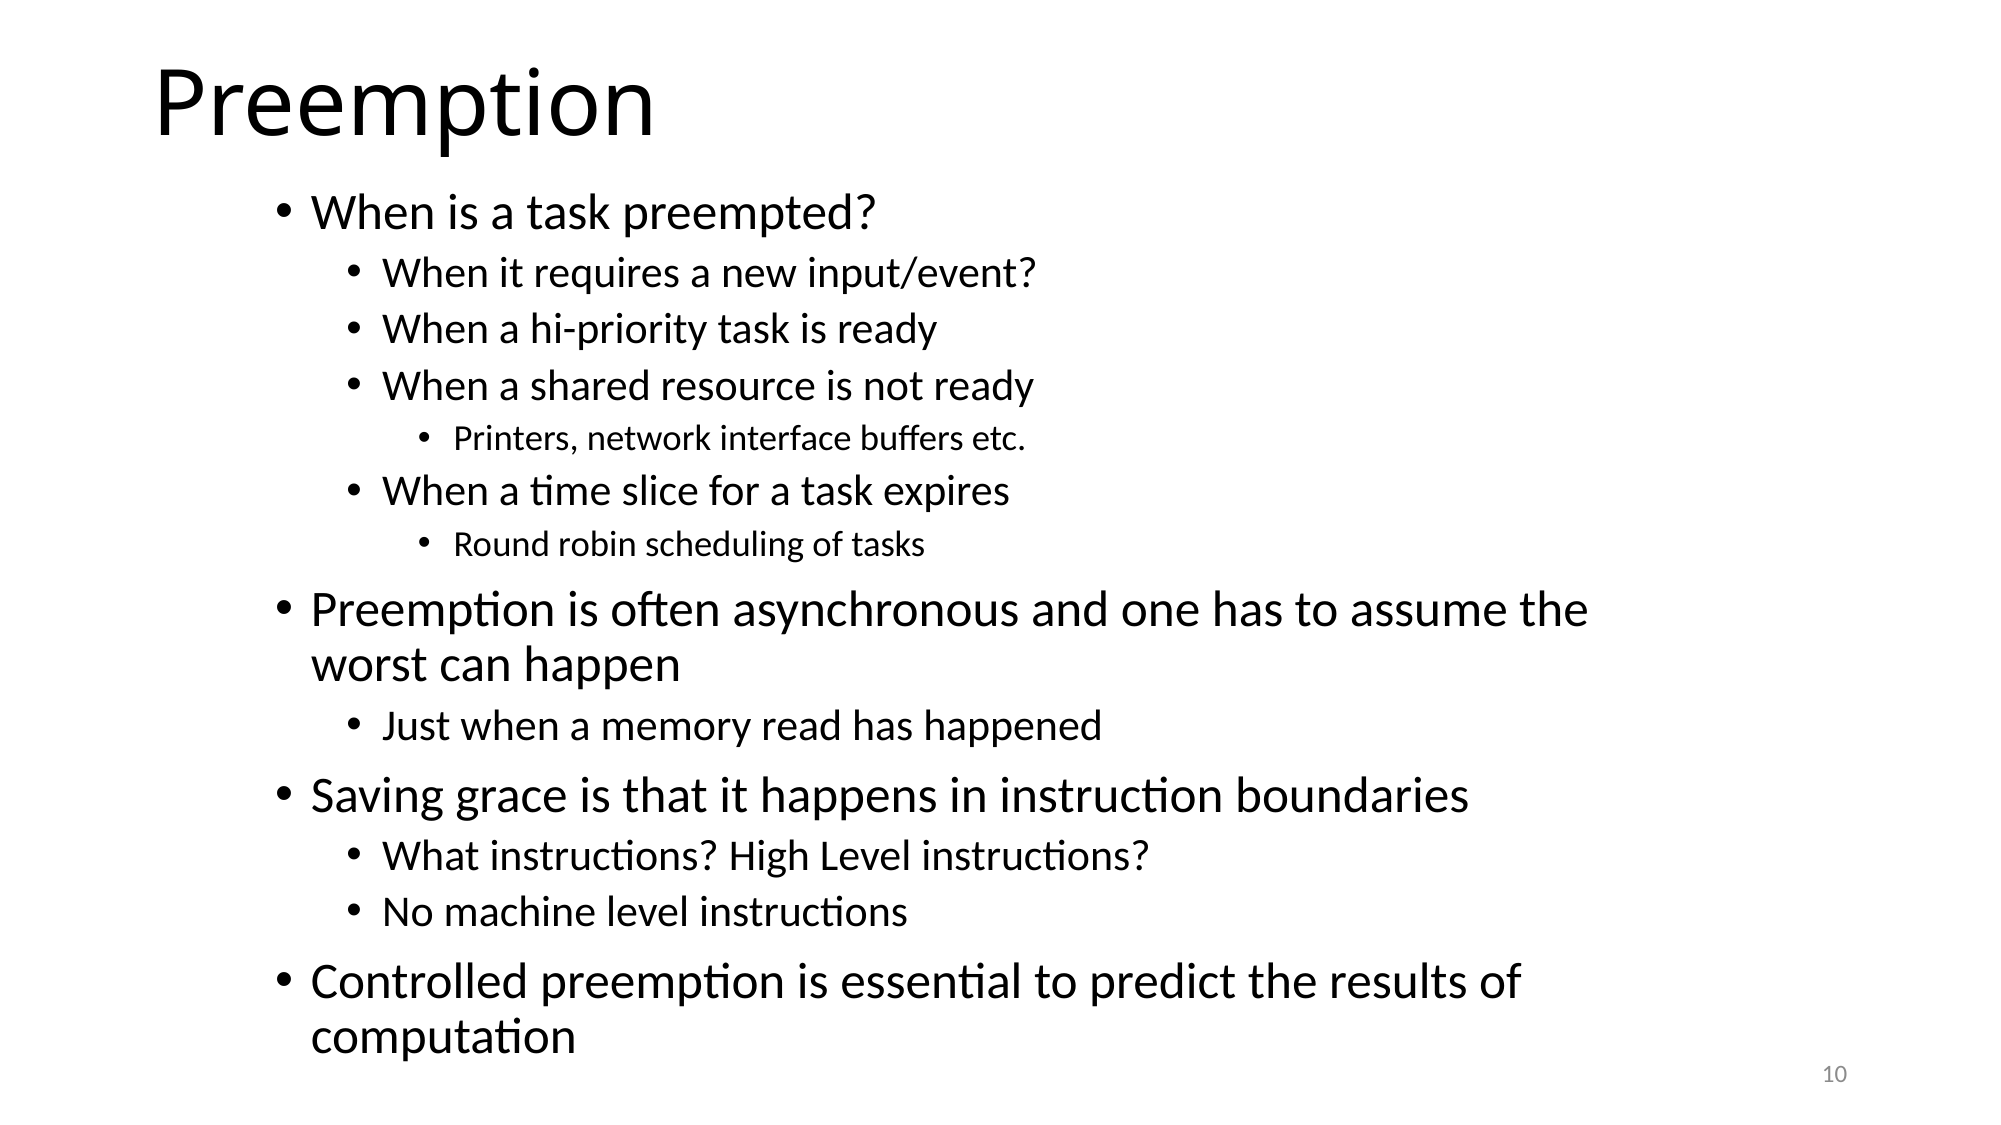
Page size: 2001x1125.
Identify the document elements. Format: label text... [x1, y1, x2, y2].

title Preemption [137, 40, 1863, 172]
list When is a task preempted? When it requires a new input/event? When a hi-priority task is ready When a shared resource is not ready Printers, network interface buffers etc. When a time slice for a task expires Round robin scheduling of tasks Preemption is often asynchronous and one has to assume the worst can happen Just when a memory read has happened Saving grace is that it happens in instruction boundaries What instructions? High Level instructions? No machine level instructions Controlled preemption is essential to predict the results of computation [260, 177, 1722, 1073]
slide_number 10 [1412, 1042, 1863, 1103]
